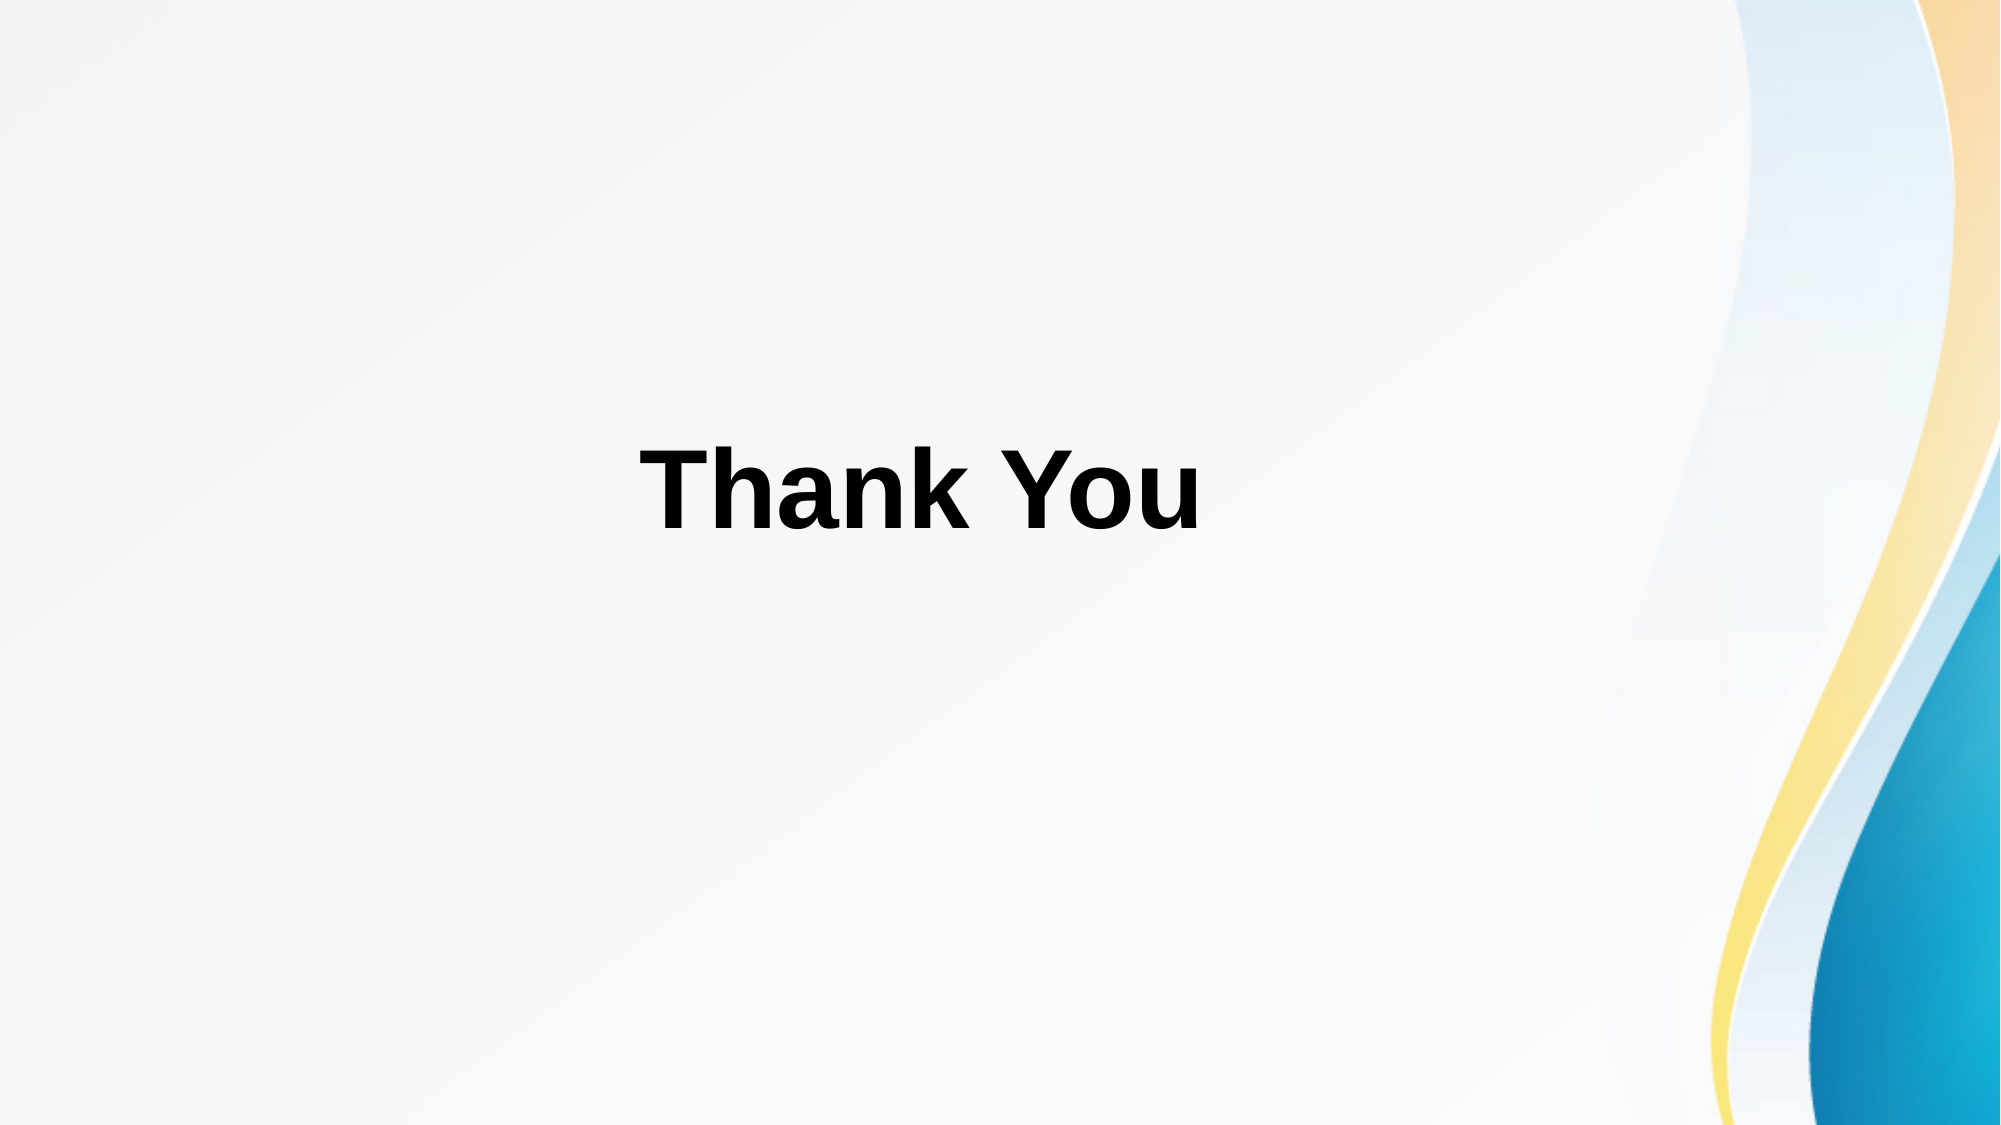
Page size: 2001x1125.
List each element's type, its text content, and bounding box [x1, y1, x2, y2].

text_box Thank You [624, 408, 1220, 559]
text_box [1433, 1024, 1900, 1103]
picture [0, 0, 2001, 1125]
text_box [99, 406, 1900, 611]
